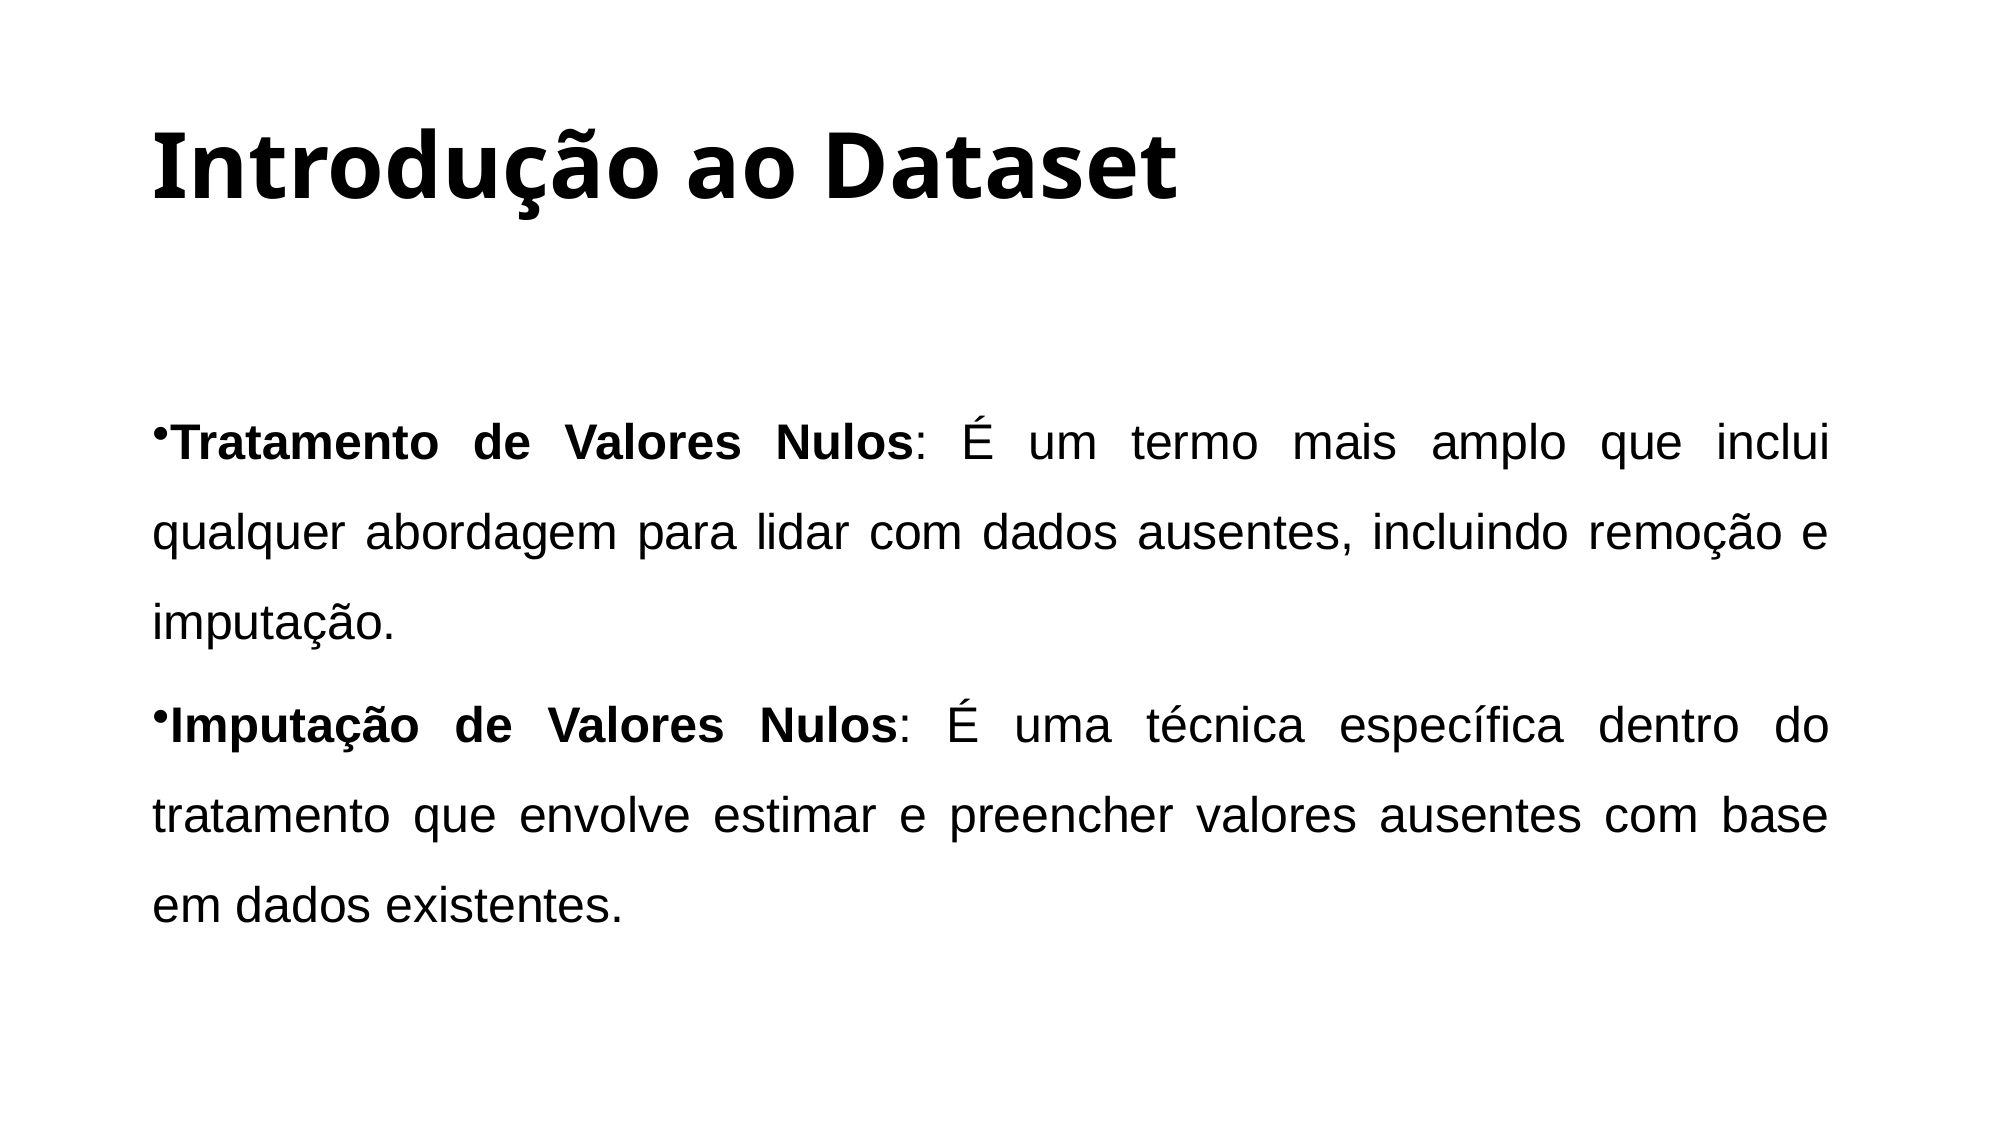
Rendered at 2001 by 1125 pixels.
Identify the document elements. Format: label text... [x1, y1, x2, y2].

list Tratamento de Valores Nulos: É um termo mais amplo que inclui qualquer abordagem para lidar com dados ausentes, incluindo remoção e imputação. Imputação de Valores Nulos: É uma técnica específica dentro do tratamento que envolve estimar e preencher valores ausentes com base em dados existentes. [137, 329, 1846, 983]
title Introdução ao Dataset [137, 59, 1863, 278]
